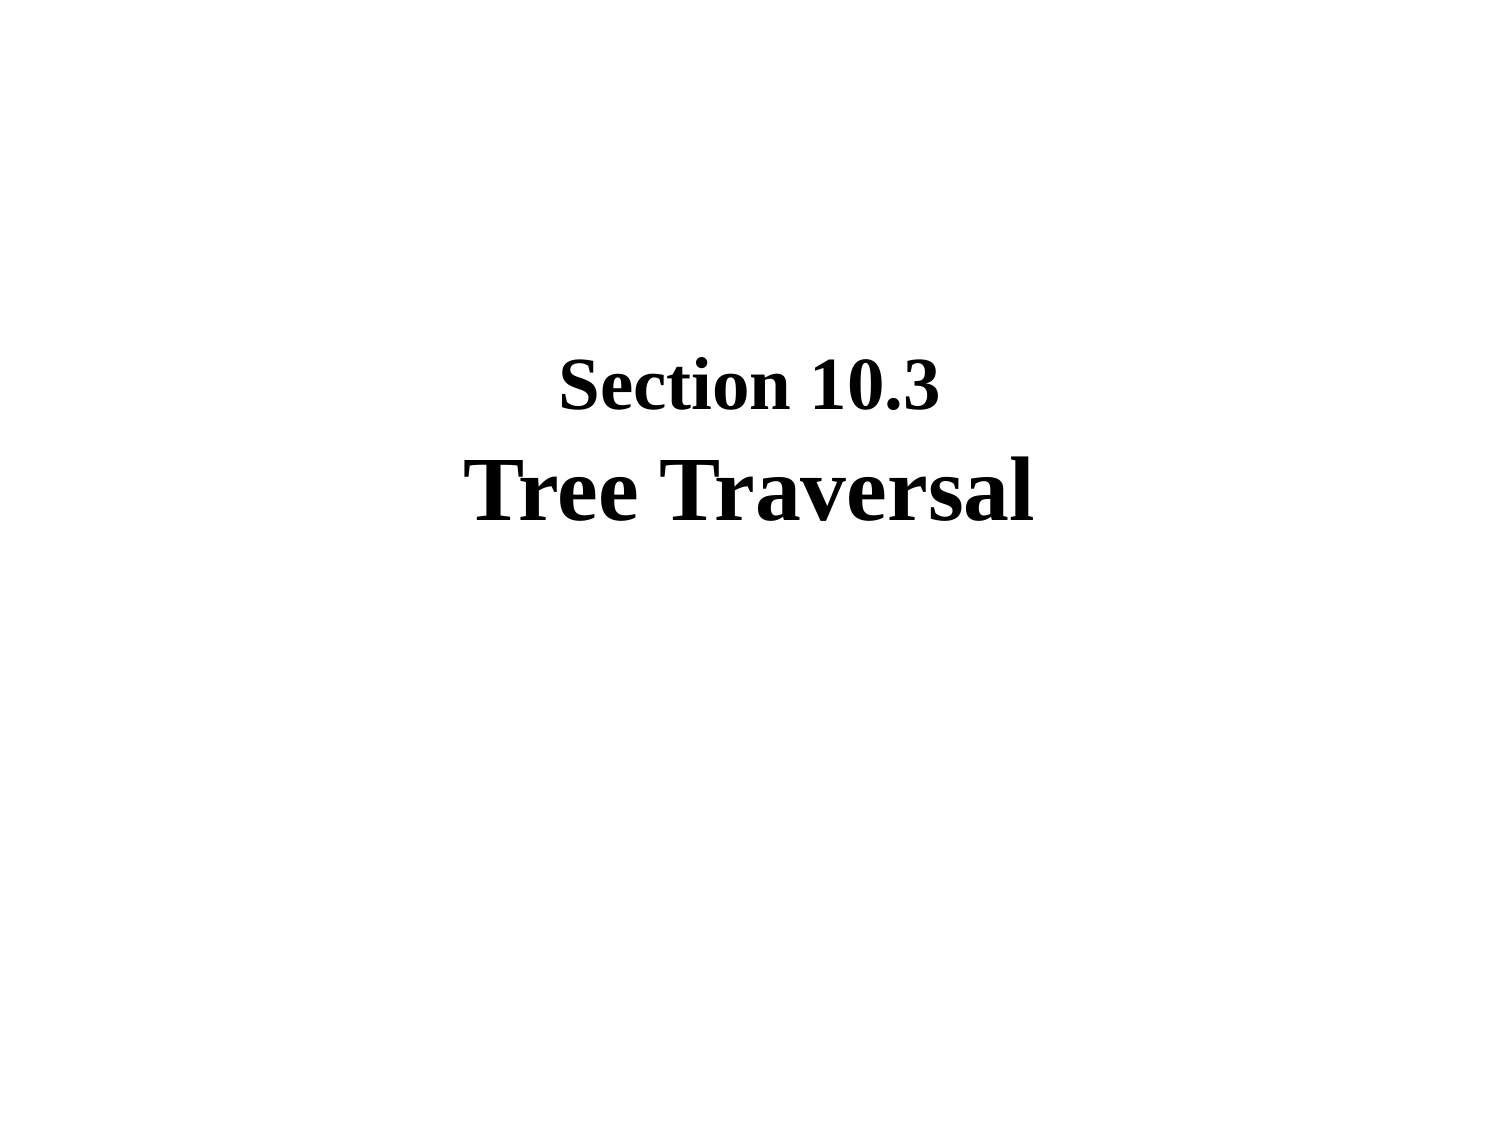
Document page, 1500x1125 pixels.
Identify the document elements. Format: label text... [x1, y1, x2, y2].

list Section 10.3 Tree Traversal [75, 337, 1425, 1063]
